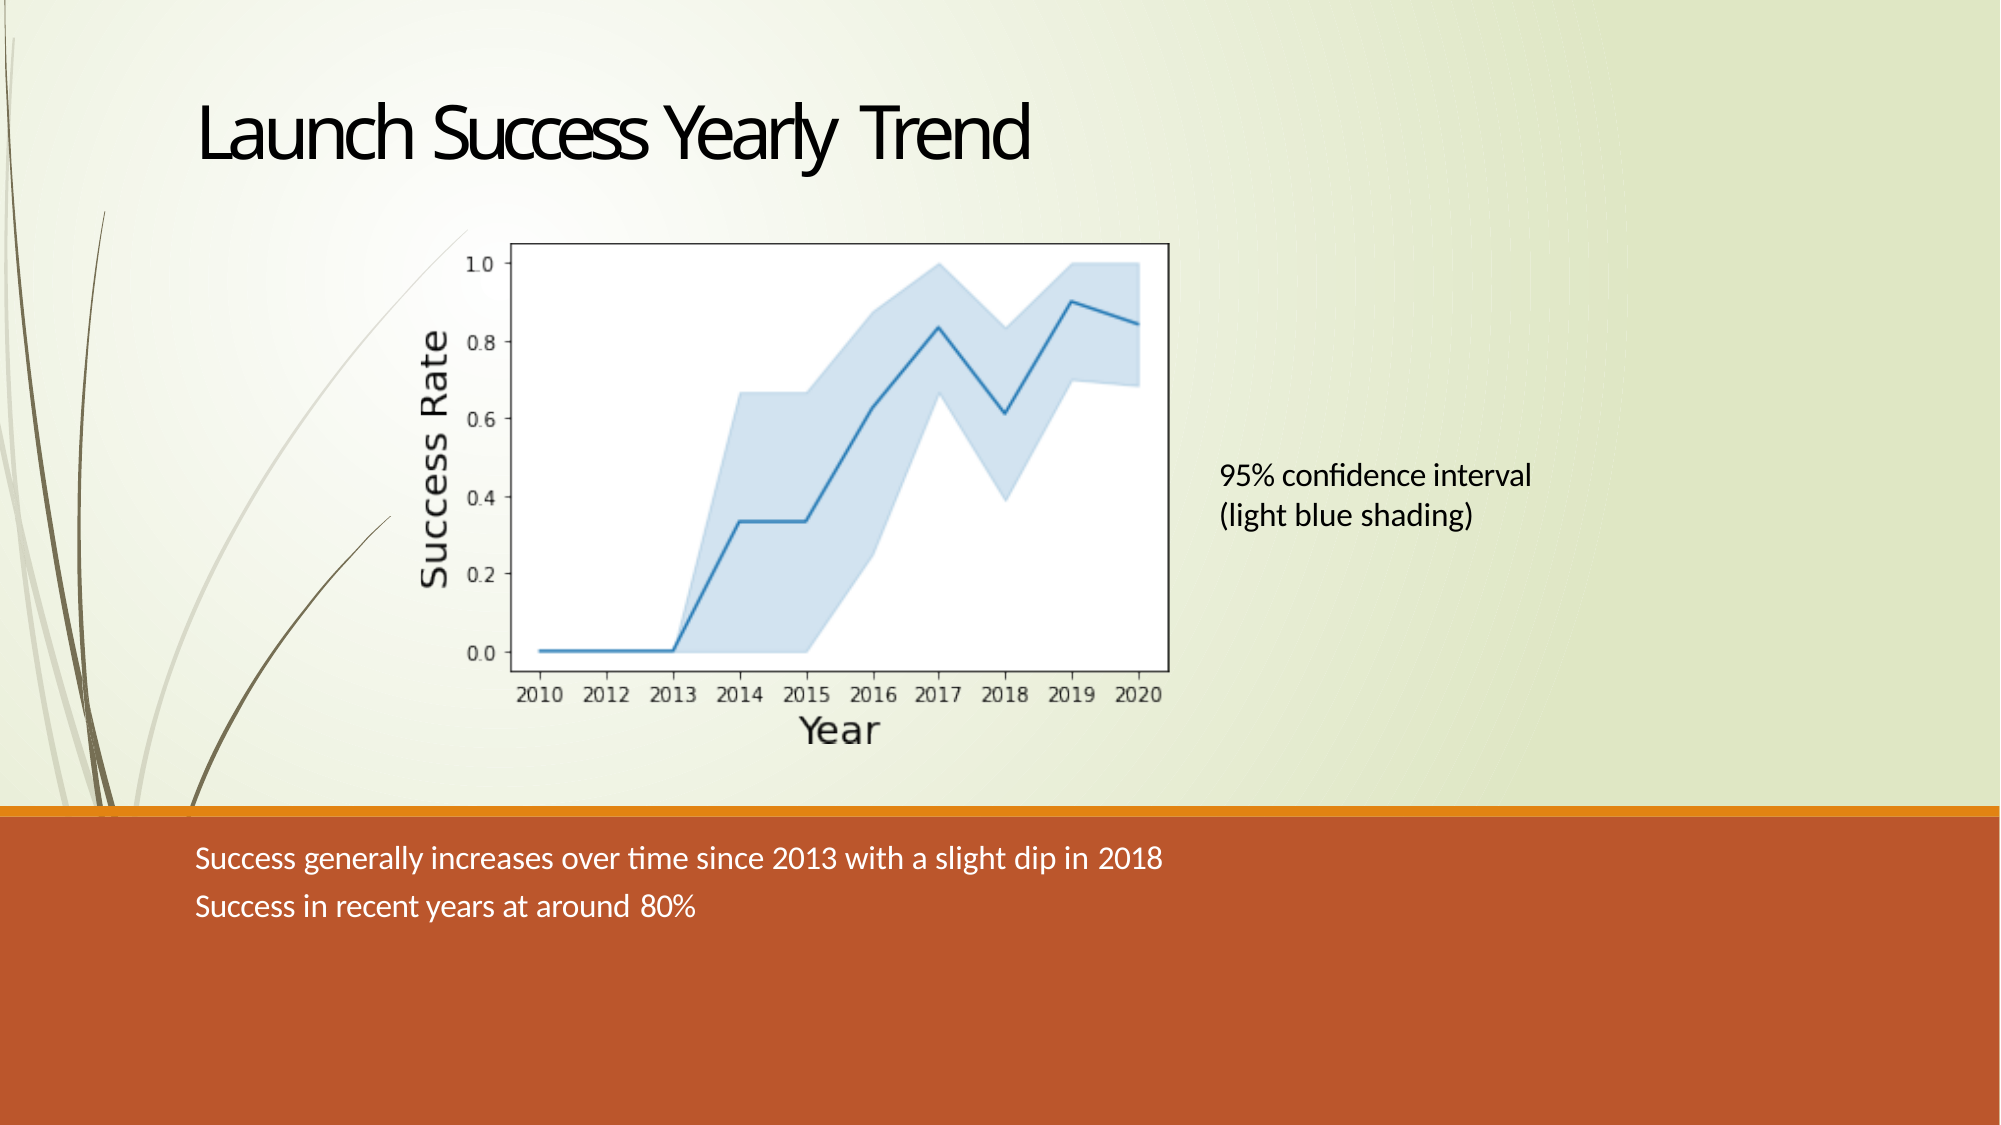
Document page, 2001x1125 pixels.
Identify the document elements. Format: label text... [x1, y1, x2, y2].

title Launch Success Yearly Trend [192, 82, 1138, 273]
text_box [420, 243, 1170, 744]
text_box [0, 805, 2000, 1125]
text_box 95% confidence interval (light blue shading) [1216, 451, 1541, 533]
